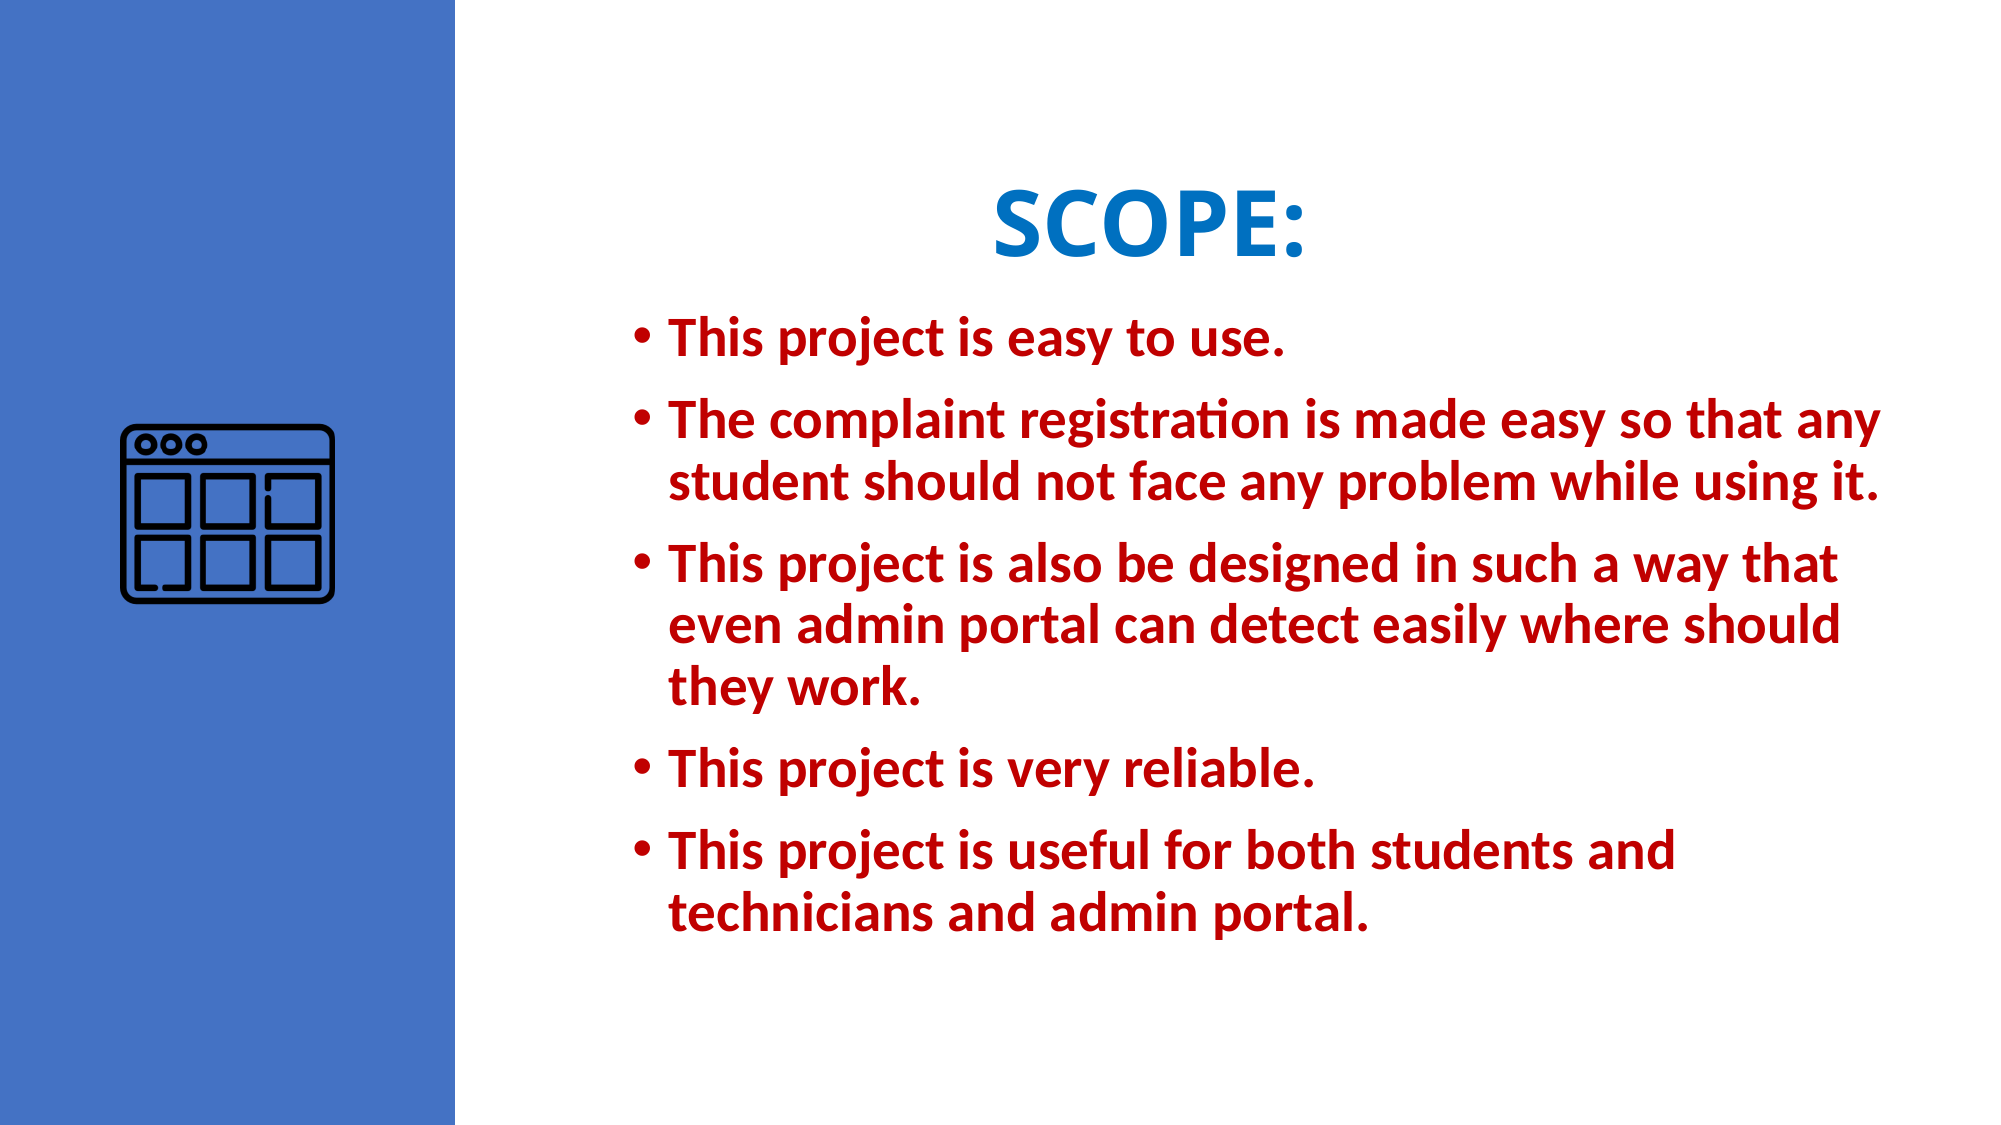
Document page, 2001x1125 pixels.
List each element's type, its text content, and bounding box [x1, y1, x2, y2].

list This project is easy to use. The complaint registration is made easy so that any student should not face any problem while using it. This project is also be designed in such a way that even admin portal can detect easily where should they work. This project is very reliable. This project is useful for both students and technicians and admin portal. [617, 299, 1908, 974]
picture [0, 0, 455, 1125]
title SCOPE: [669, 133, 1631, 299]
